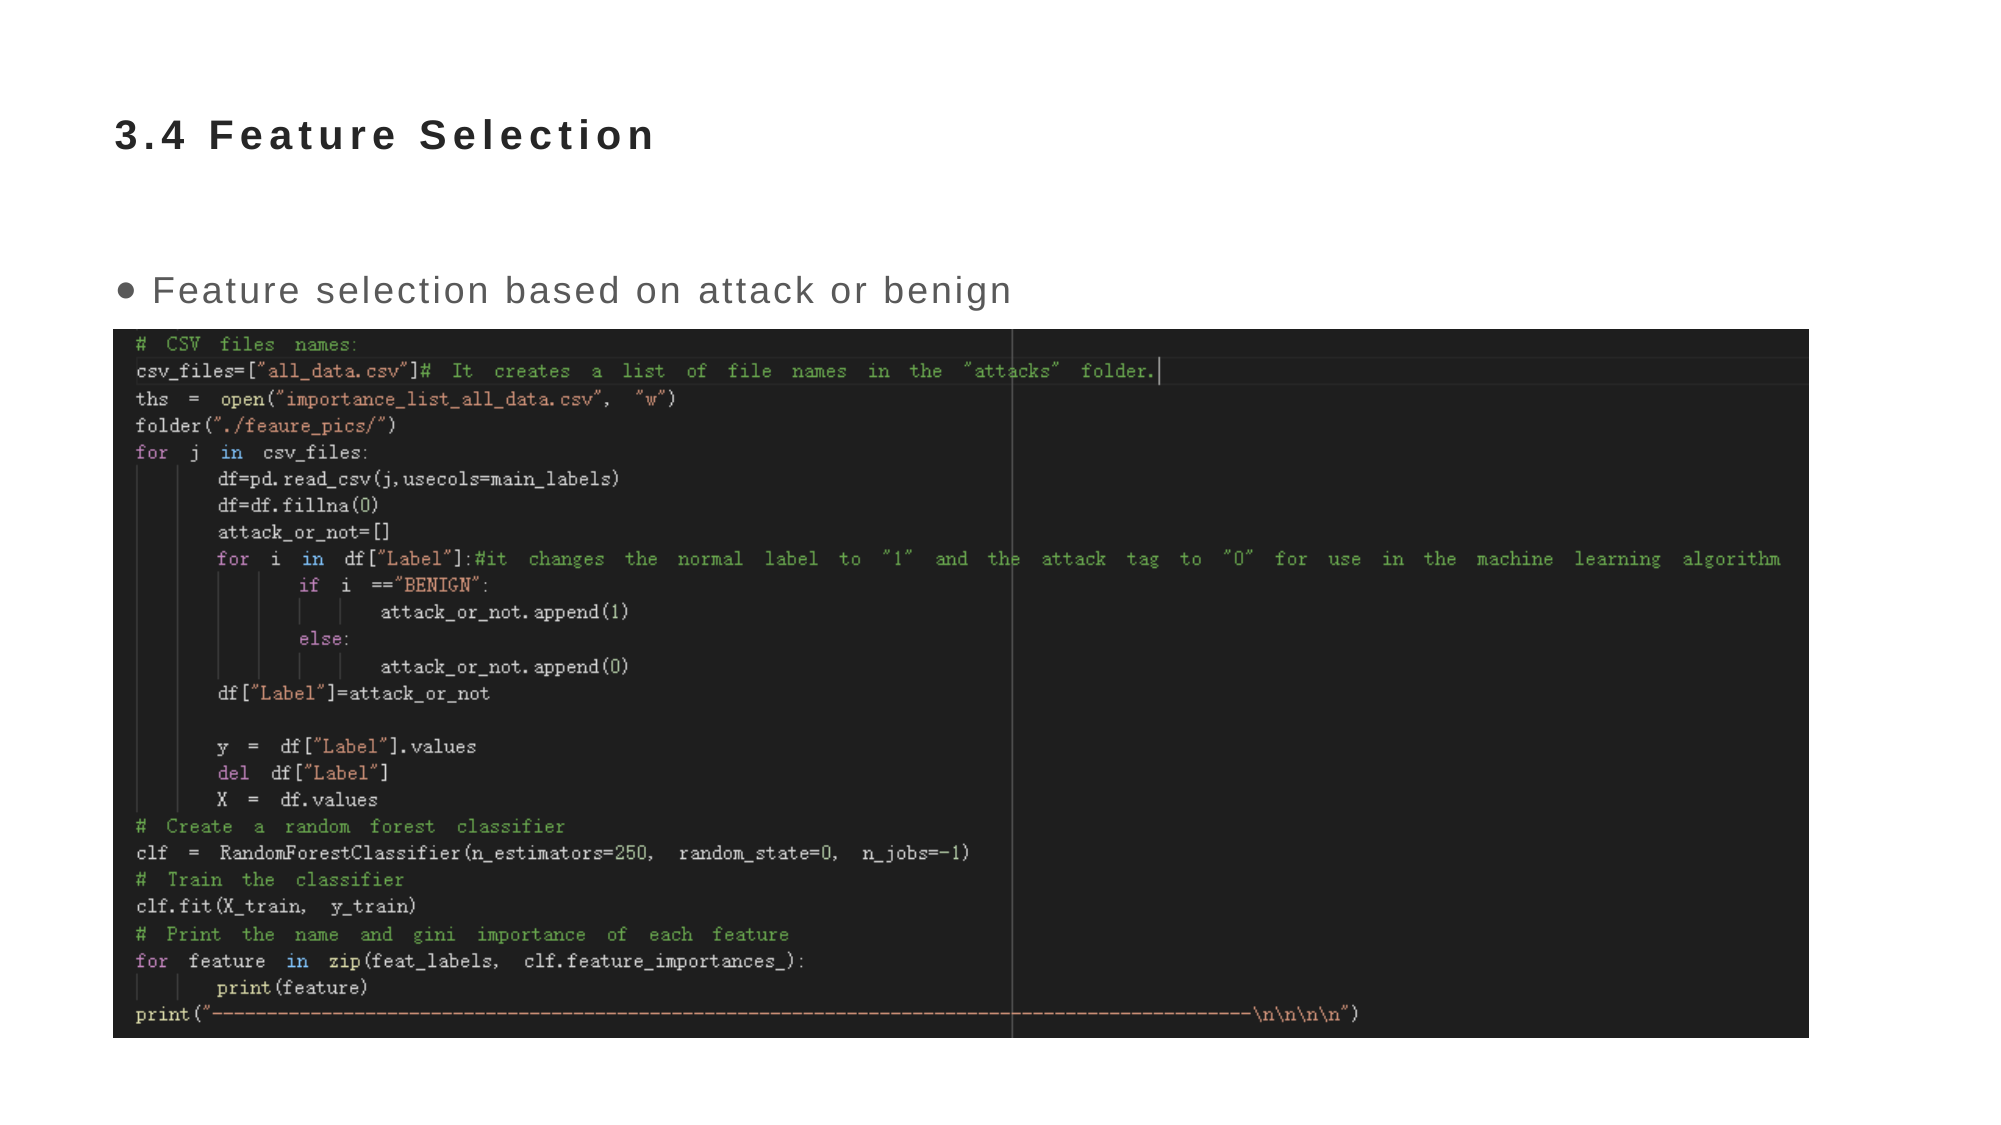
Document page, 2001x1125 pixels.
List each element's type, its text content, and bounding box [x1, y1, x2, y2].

list Feature selection based on attack or benign [99, 244, 1900, 1026]
title 3.4 Feature Selection [99, 99, 1900, 216]
picture [113, 329, 1809, 1038]
